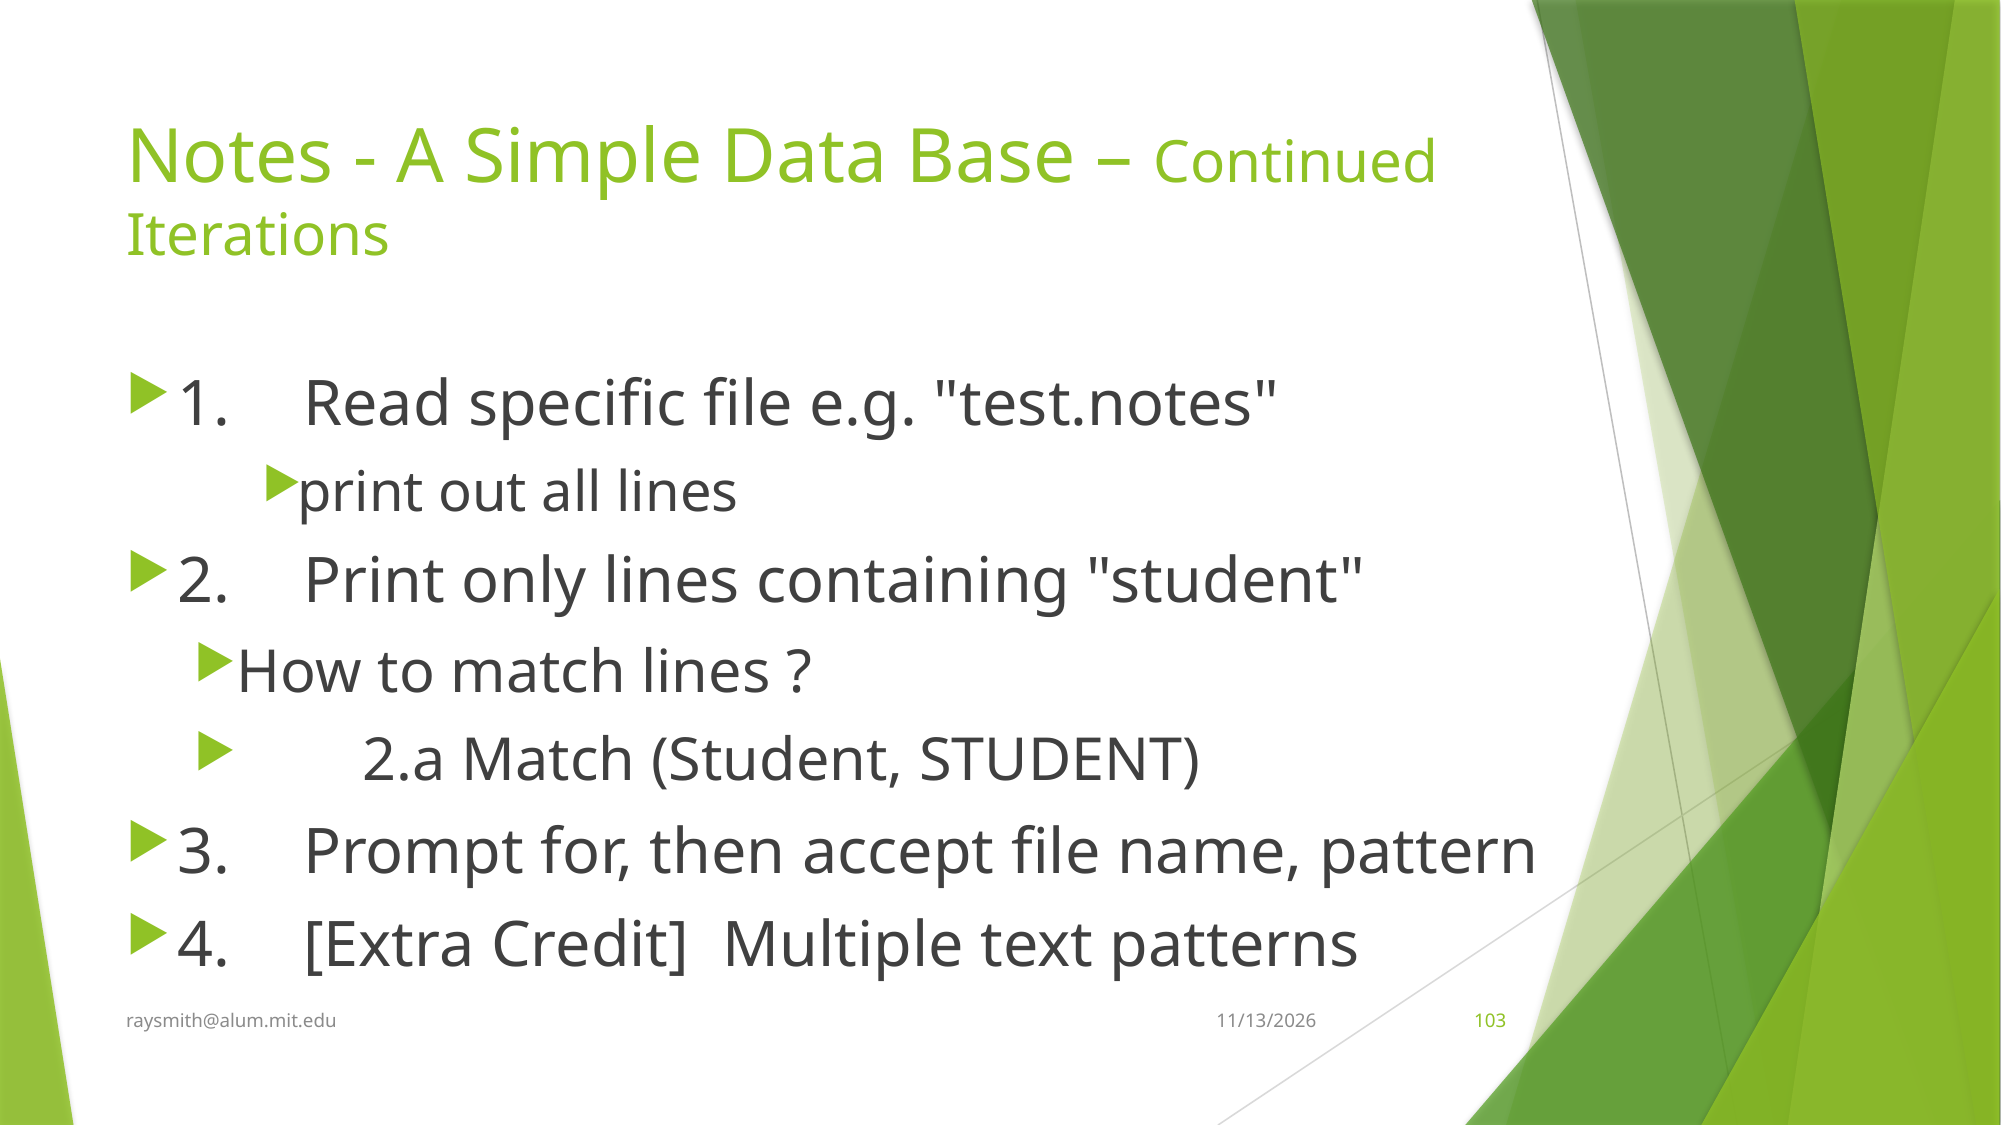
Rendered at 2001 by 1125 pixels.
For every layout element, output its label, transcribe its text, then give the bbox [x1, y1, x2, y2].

slide_number 103 [1409, 991, 1522, 1051]
footer raysmith@alum.mit.edu [111, 991, 1145, 1051]
list 1. Read specific file e.g. "test.notes" print out all lines 2. Print only lines containing "student" How to match lines ? 2.a Match (Student, STUDENT) 3. Prompt for, then accept file name, pattern 4. [Extra Credit] Multiple text patterns [111, 354, 1722, 992]
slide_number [1181, 991, 1332, 1051]
title Notes - A Simple Data Base – Continued Iterations [111, 99, 1522, 317]
